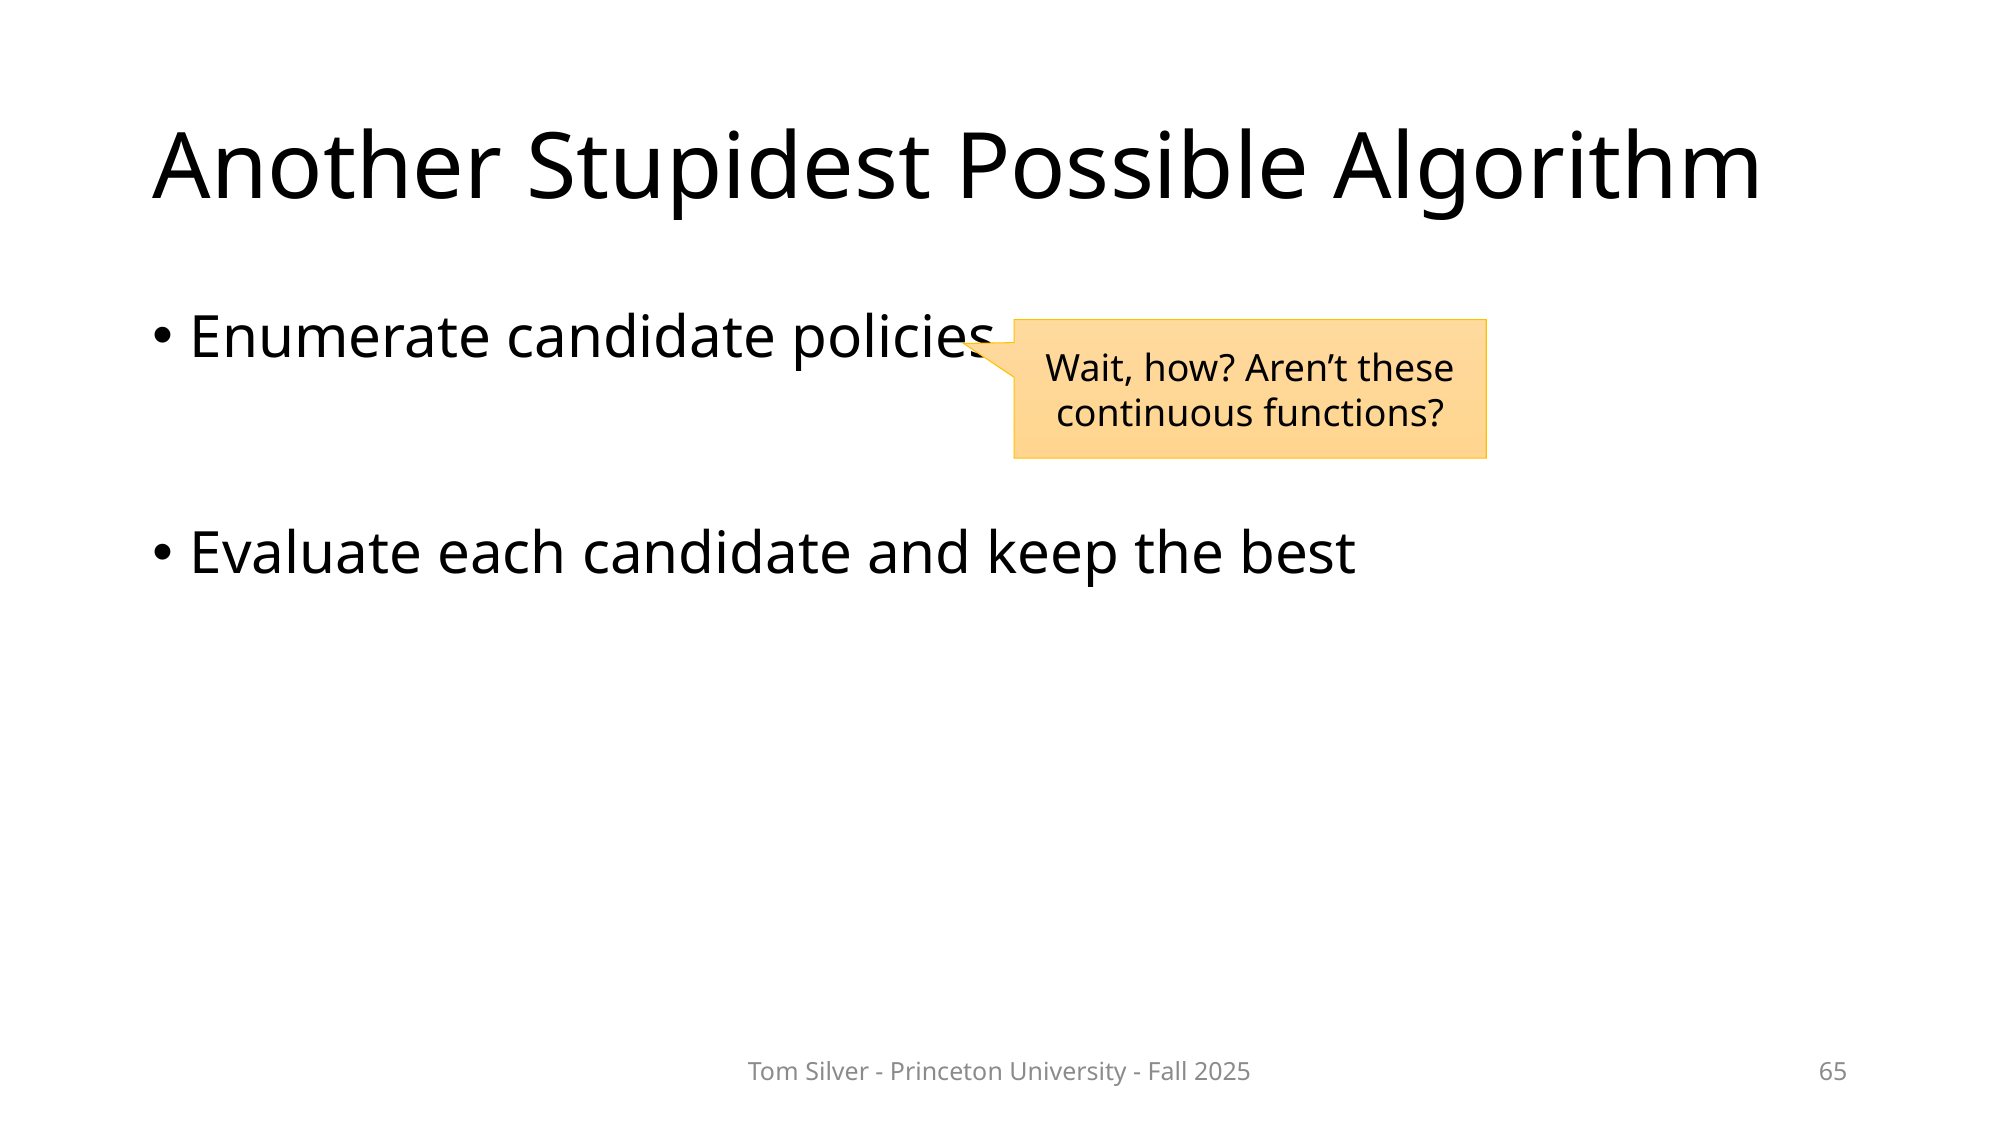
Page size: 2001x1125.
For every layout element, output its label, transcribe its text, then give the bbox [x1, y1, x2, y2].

text_box Wait, how? Aren’t these continuous functions? [961, 319, 1487, 459]
footer Tom Silver - Princeton University - Fall 2025 [662, 1042, 1338, 1103]
list Enumerate candidate policies Evaluate each candidate and keep the best [137, 299, 1863, 1014]
title Another Stupidest Possible Algorithm [137, 59, 1863, 278]
slide_number 65 [1412, 1042, 1863, 1103]
